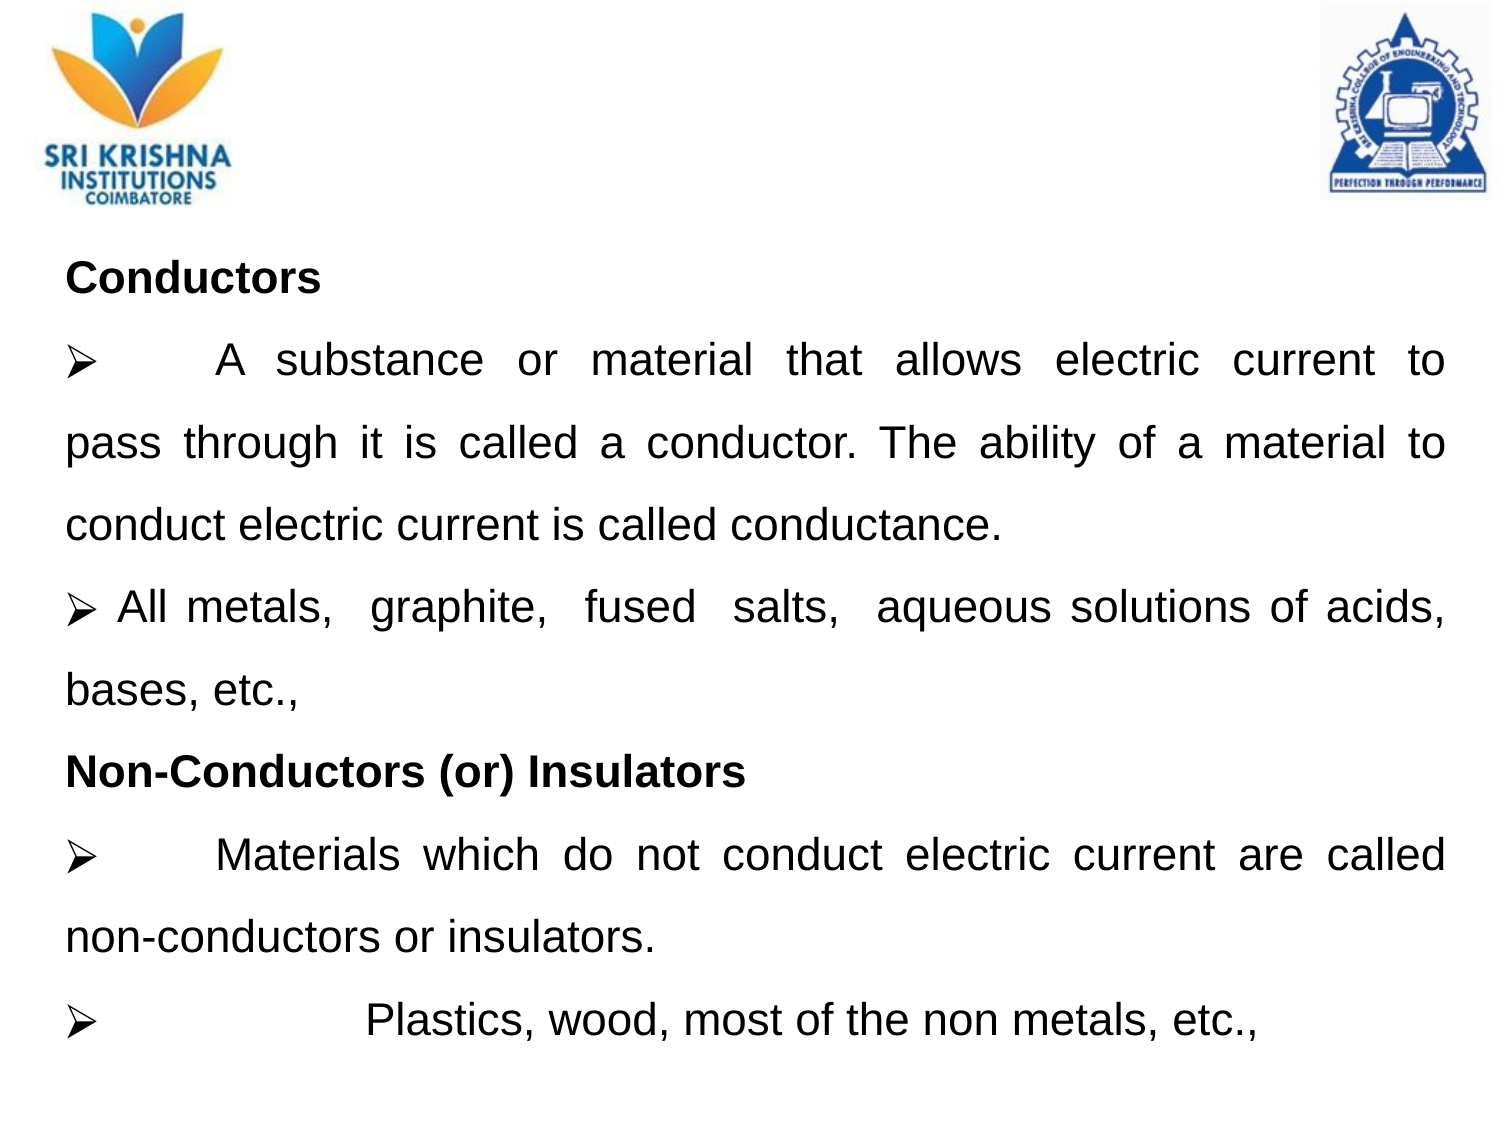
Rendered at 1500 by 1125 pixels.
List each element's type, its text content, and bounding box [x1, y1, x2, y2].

picture [0, 0, 272, 226]
picture [1319, 0, 1500, 201]
text_box Conductors A substance or material that allows electric current to pass through it is called a conductor. The ability of a material to conduct electric current is called conductance. All metals, graphite, fused salts, aqueous solutions of acids, bases, etc., Non-Conductors (or) Insulators Materials which do not conduct electric current are called non-conductors or insulators. Plastics, wood, most of the non metals, etc., [49, 212, 1463, 1052]
